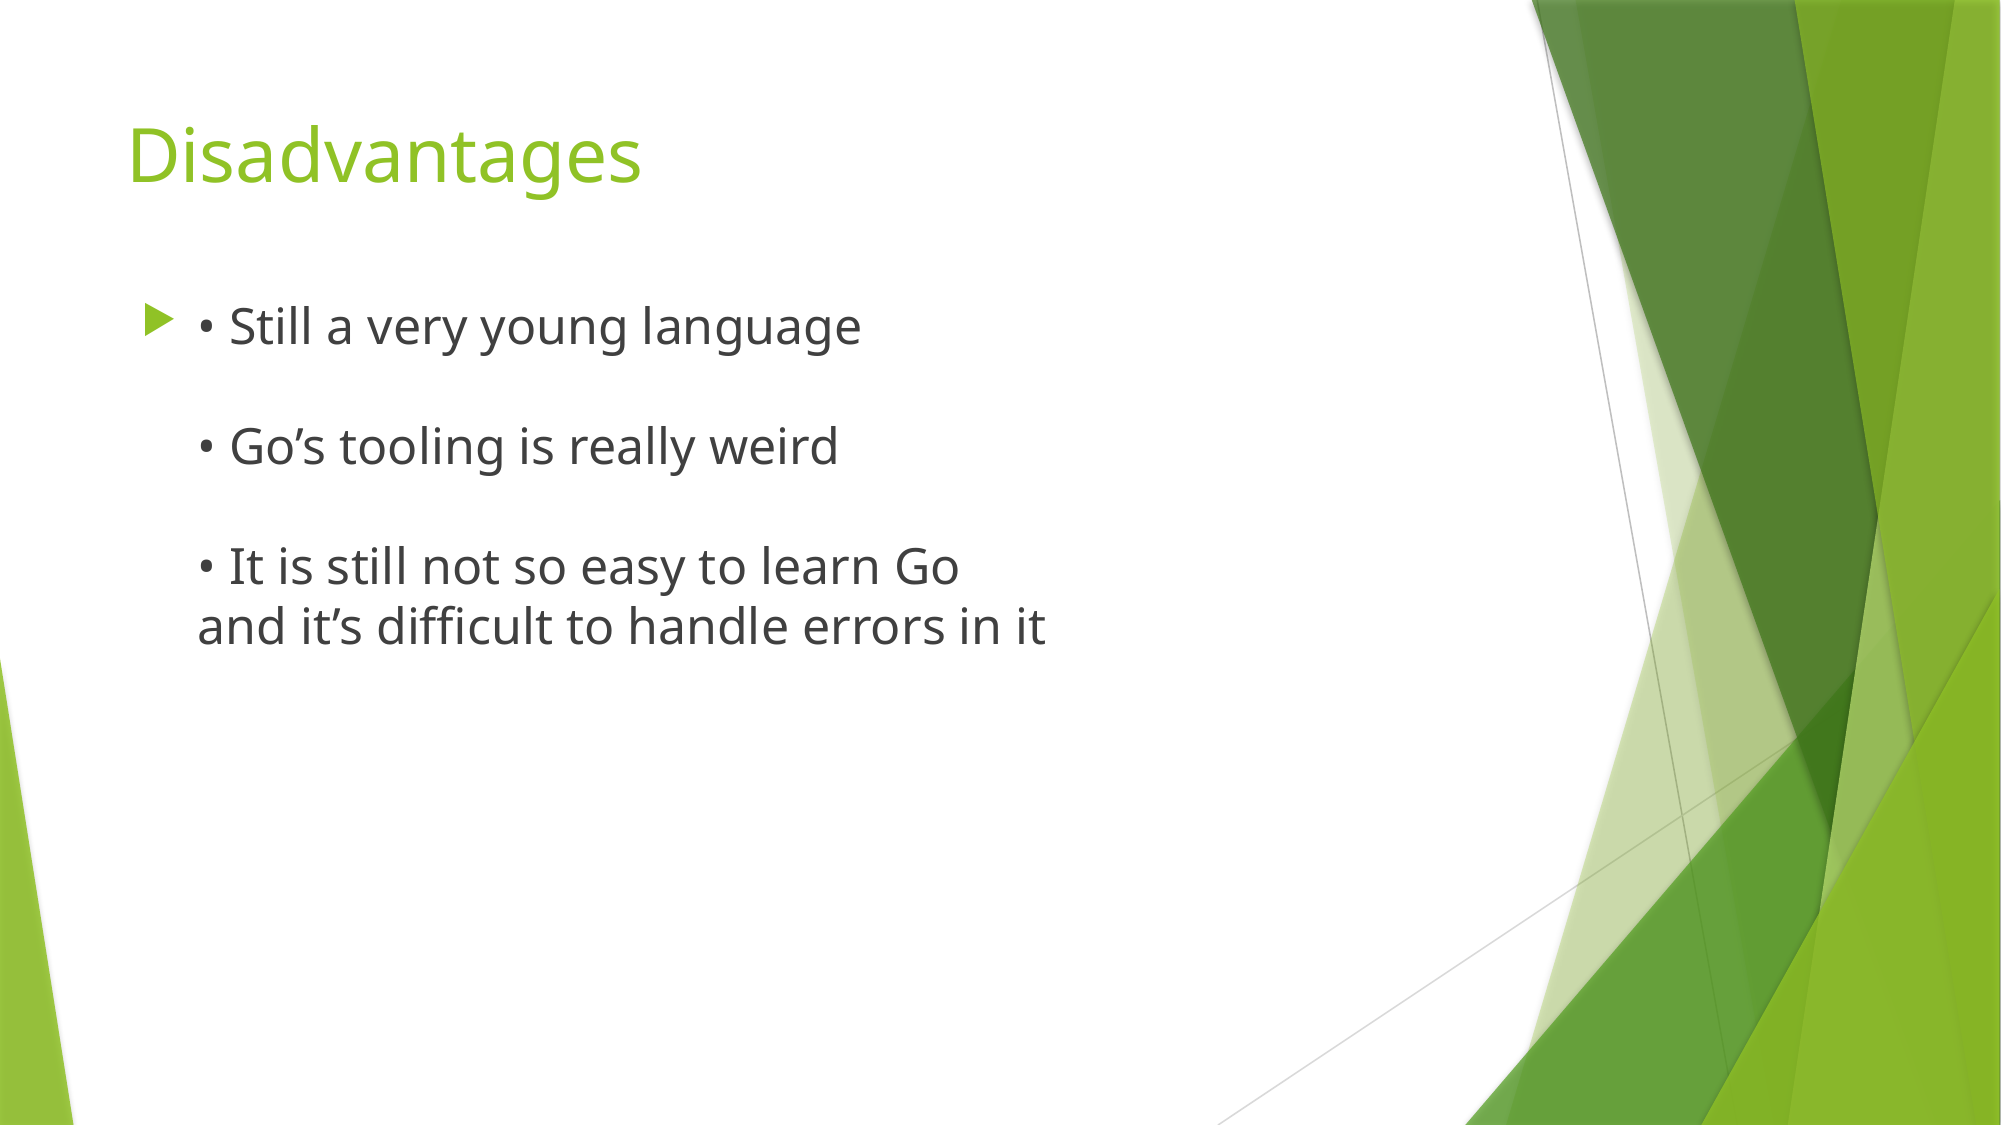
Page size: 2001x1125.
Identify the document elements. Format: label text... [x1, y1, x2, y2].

title Disadvantages [111, 99, 1522, 317]
list • Still a very young language • Go’s tooling is really weird • It is still not so easy to learn Go and it’s difficult to handle errors in it [126, 287, 1537, 924]
